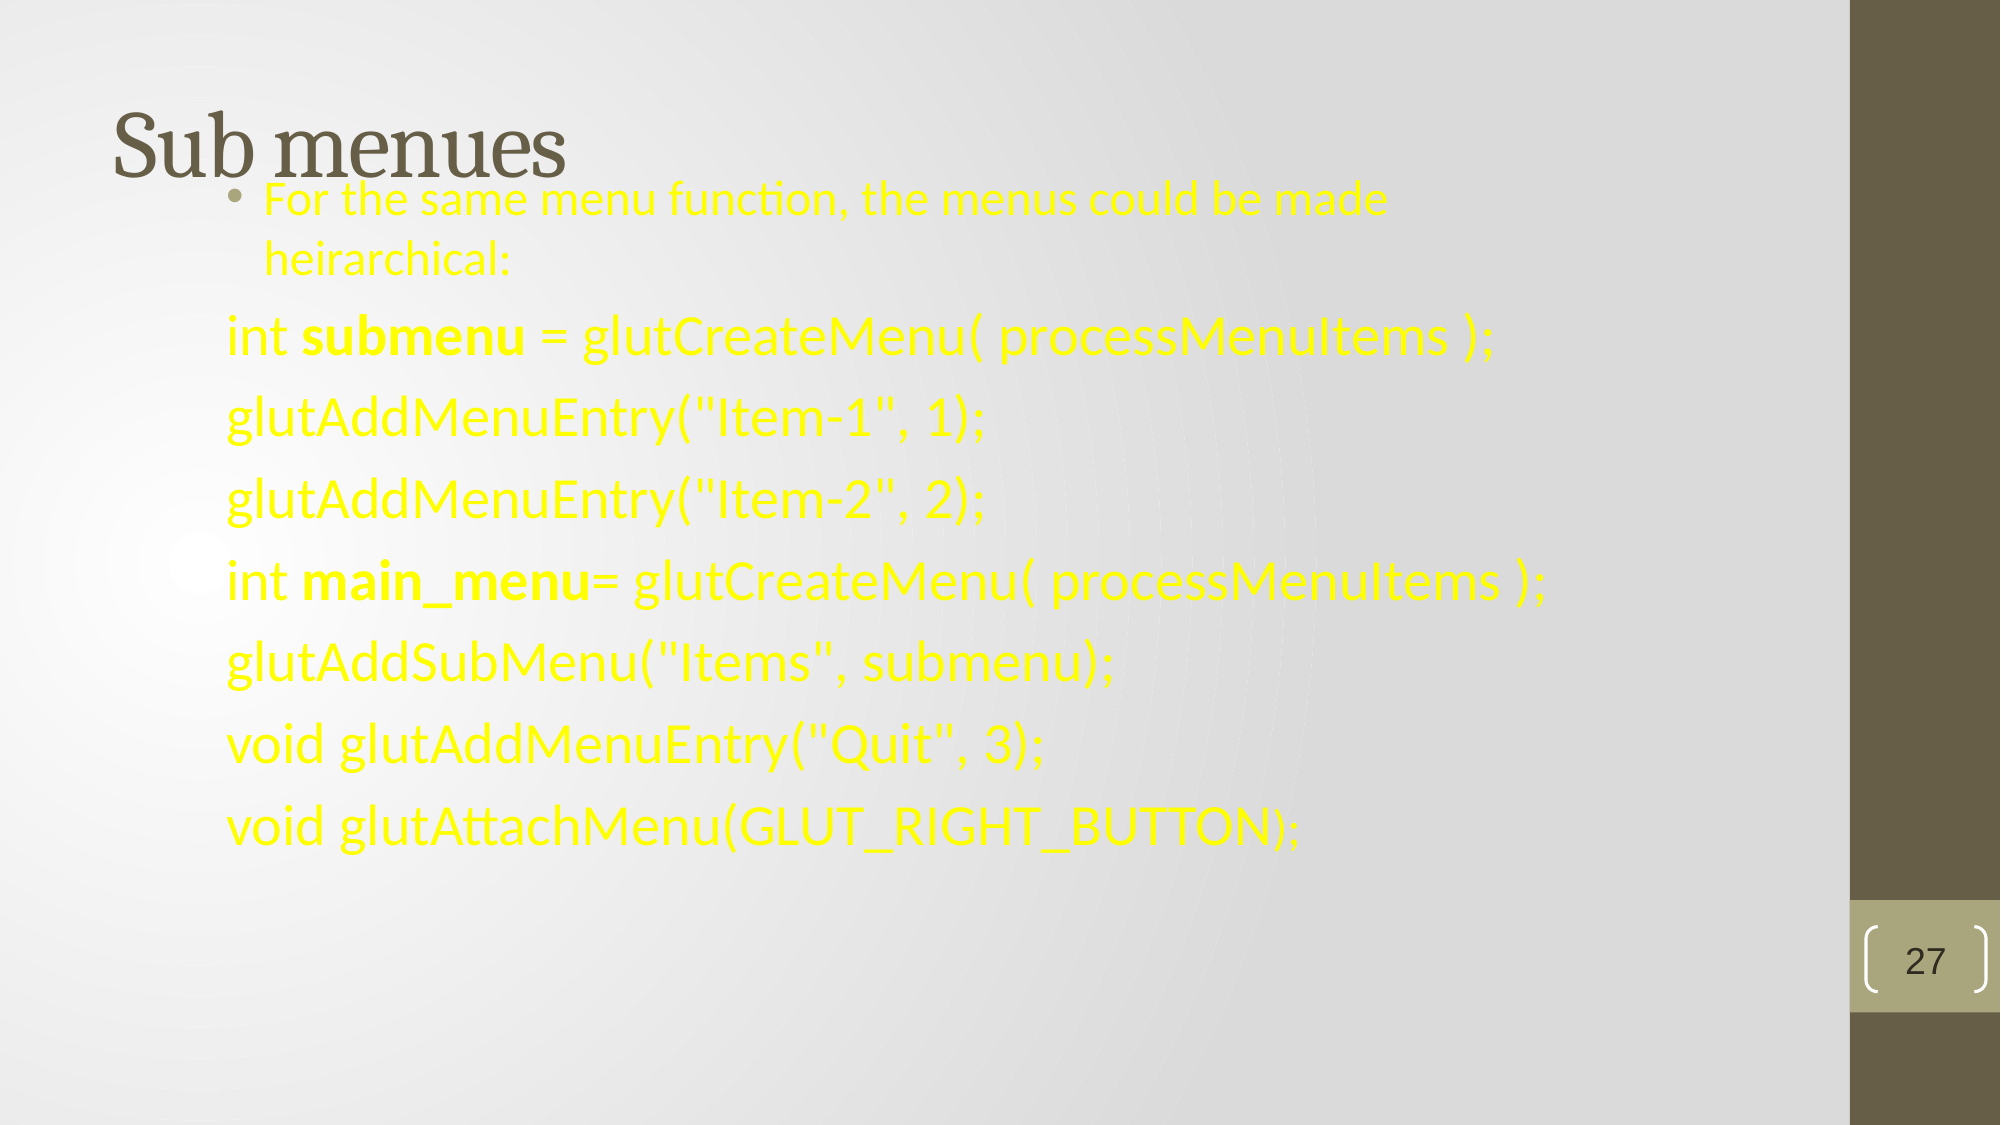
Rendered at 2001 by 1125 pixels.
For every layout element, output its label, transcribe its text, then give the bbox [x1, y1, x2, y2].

slide_number 27 [1864, 925, 1988, 994]
list For the same menu function, the menus could be made heirarchical: int submenu = glutCreateMenu( processMenuItems ); glutAddMenuEntry("Item-1", 1); glutAddMenuEntry("Item-2", 2); int main_menu= glutCreateMenu( processMenuItems ); glutAddSubMenu("Items", submenu); void glutAddMenuEntry("Quit", 3); void glutAttachMenu(GLUT_RIGHT_BUTTON); [192, 157, 1660, 846]
title Sub menues [99, 45, 1767, 233]
